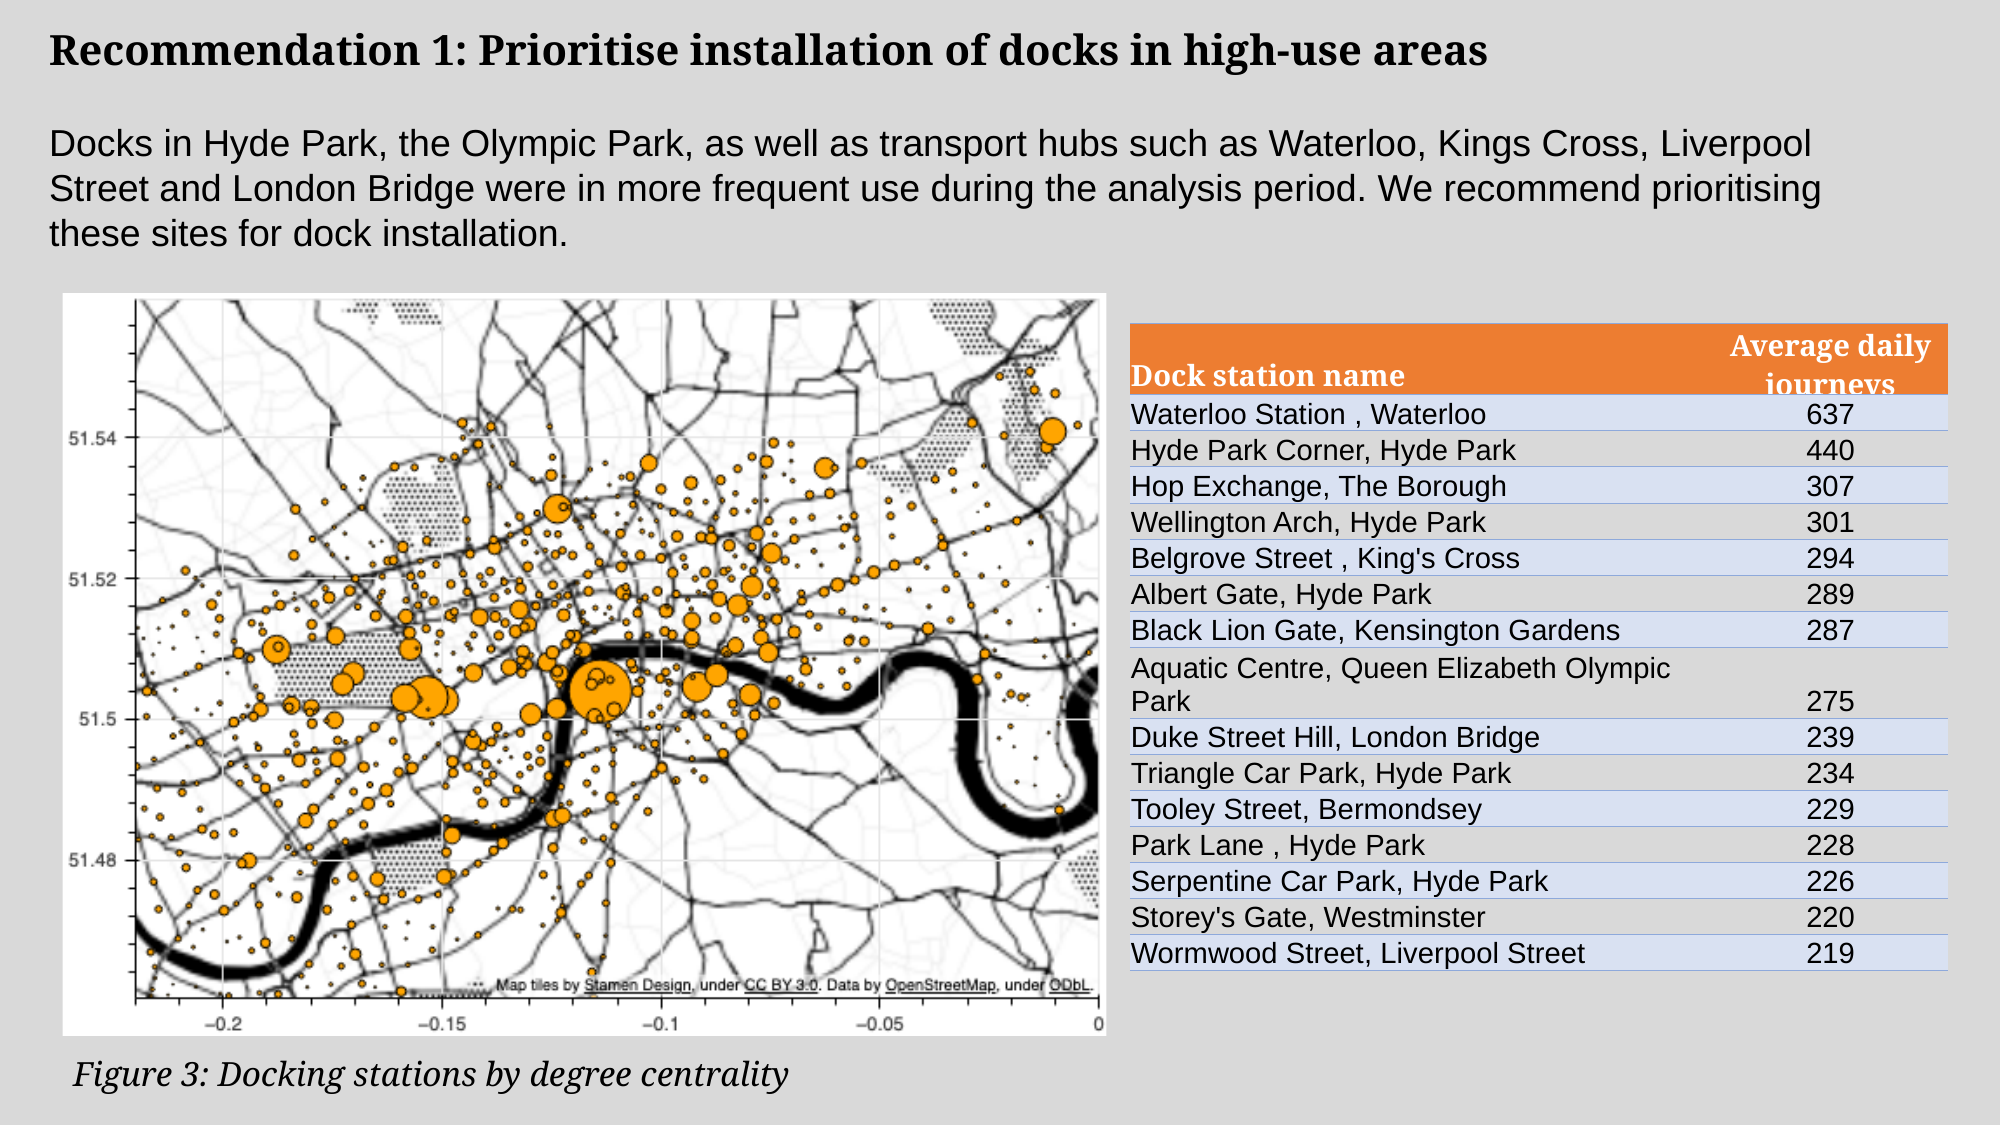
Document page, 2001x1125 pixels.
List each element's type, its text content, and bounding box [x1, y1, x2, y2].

table_cell 307 [1713, 467, 1948, 503]
table_cell Wellington Arch, Hyde Park [1130, 504, 1713, 539]
text_box Recommendation 1: Prioritise installation of docks in high-use areas Docks in Hyde Park, the Olympic Park, as well as transport hubs such as Waterloo, Kings Cross, Liverpool Street and London Bridge were in more frequent use during the analysis period. We recommend prioritising these sites for dock installation. [34, 16, 1919, 262]
table_cell 440 [1713, 431, 1948, 466]
table_cell Park Lane , Hyde Park [1130, 827, 1713, 862]
table_cell Black Lion Gate, Kensington Gardens [1130, 612, 1713, 647]
table_cell 287 [1713, 612, 1948, 647]
table_cell 289 [1713, 576, 1948, 611]
table_cell Triangle Car Park, Hyde Park [1130, 755, 1713, 790]
table_cell 637 [1713, 395, 1948, 430]
table_cell Duke Street Hill, London Bridge [1130, 719, 1713, 754]
table_cell Hyde Park Corner, Hyde Park [1130, 431, 1713, 466]
table_cell 229 [1713, 791, 1948, 826]
table_cell Aquatic Centre, Queen Elizabeth Olympic Park [1130, 648, 1713, 718]
table_cell Serpentine Car Park, Hyde Park [1130, 863, 1713, 898]
table_cell Albert Gate, Hyde Park [1130, 576, 1713, 611]
table_cell 239 [1713, 719, 1948, 754]
table_cell 228 [1713, 827, 1948, 862]
table_cell Wormwood Street, Liverpool Street [1130, 935, 1713, 970]
table_cell Tooley Street, Bermondsey [1130, 791, 1713, 826]
table_cell 294 [1713, 540, 1948, 575]
picture [62, 293, 1107, 1036]
table_cell 275 [1713, 648, 1948, 718]
text_box Figure 3: Docking stations by degree centrality [58, 1045, 806, 1100]
table_header Average daily journeys [1713, 324, 1948, 394]
table_cell 226 [1713, 863, 1948, 898]
table_cell 219 [1713, 935, 1948, 970]
table_cell Storey's Gate, Westminster [1130, 899, 1713, 934]
table_cell 234 [1713, 755, 1948, 790]
table_header Dock station name [1130, 324, 1713, 394]
table_cell Hop Exchange, The Borough [1130, 467, 1713, 503]
table_cell Belgrove Street , King's Cross [1130, 540, 1713, 575]
table_cell Waterloo Station , Waterloo [1130, 395, 1713, 430]
table_cell 220 [1713, 899, 1948, 934]
table_cell 301 [1713, 504, 1948, 539]
